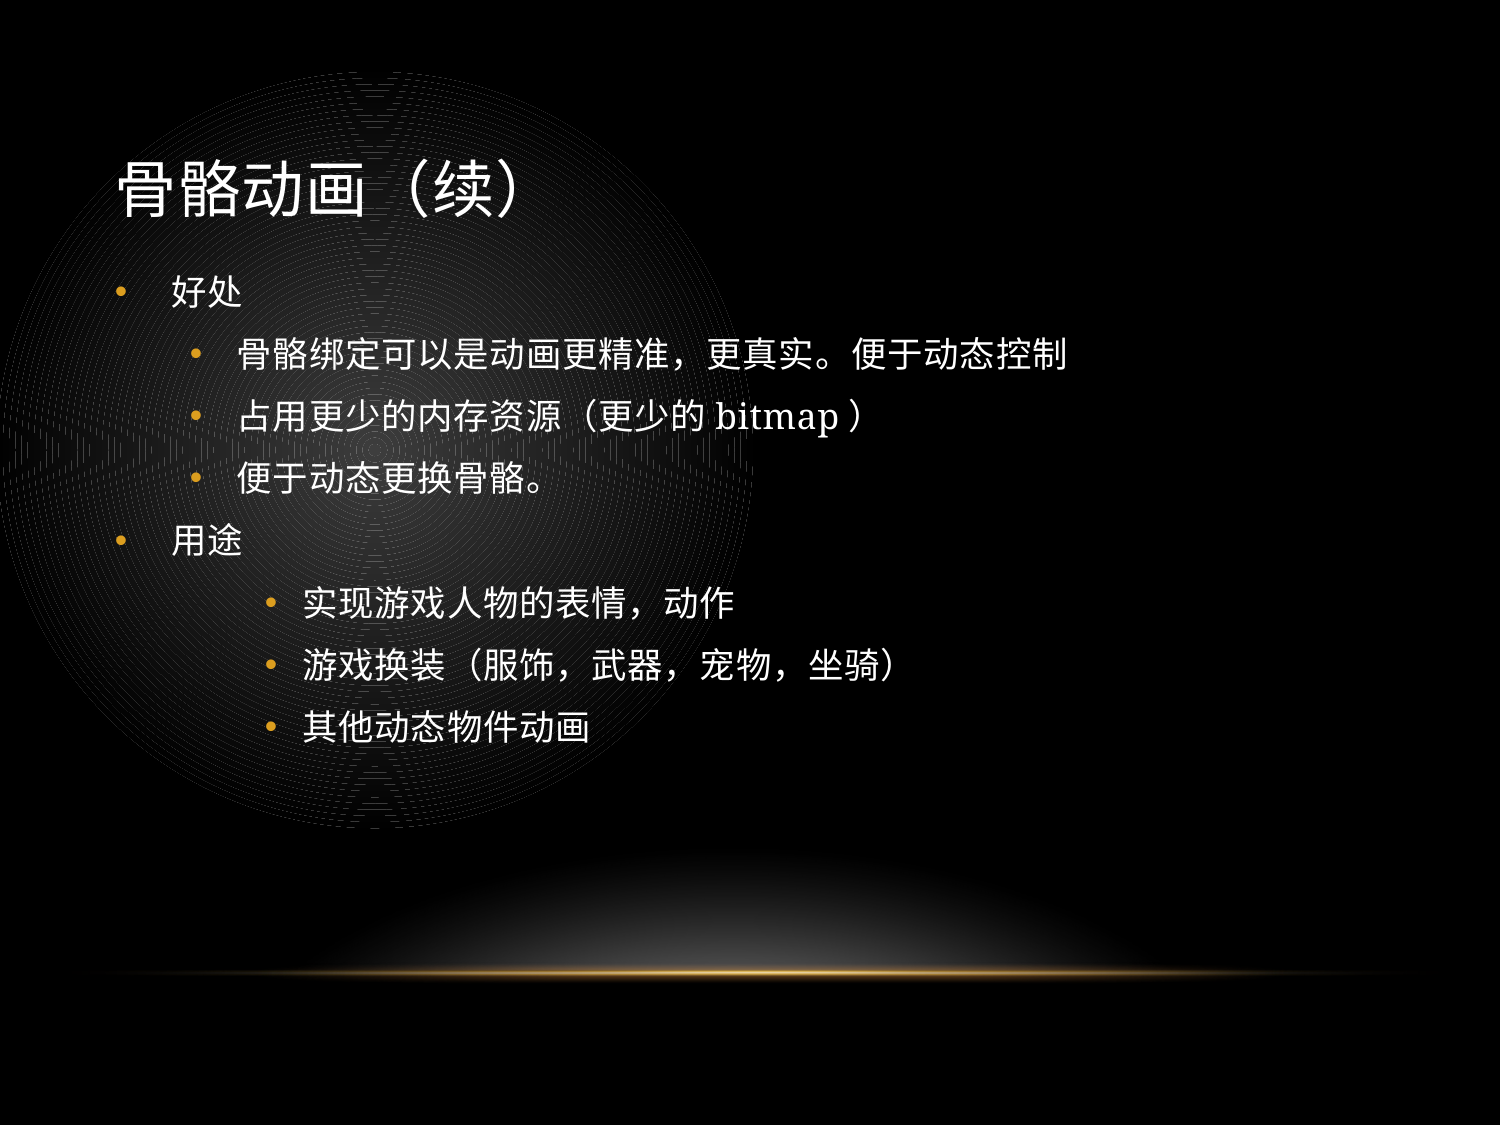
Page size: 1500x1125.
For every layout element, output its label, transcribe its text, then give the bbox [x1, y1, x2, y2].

picture [0, 0, 1500, 1125]
title 骨骼动画（续） [99, 45, 1400, 233]
list 好处 骨骼绑定可以是动画更精准，更真实。便于动态控制 占用更少的内存资源（更少的bitmap） 便于动态更换骨骼。 用途 实现游戏人物的表情，动作 游戏换装（服饰，武器，宠物，坐骑） 其他动态物件动画 [99, 262, 1400, 938]
